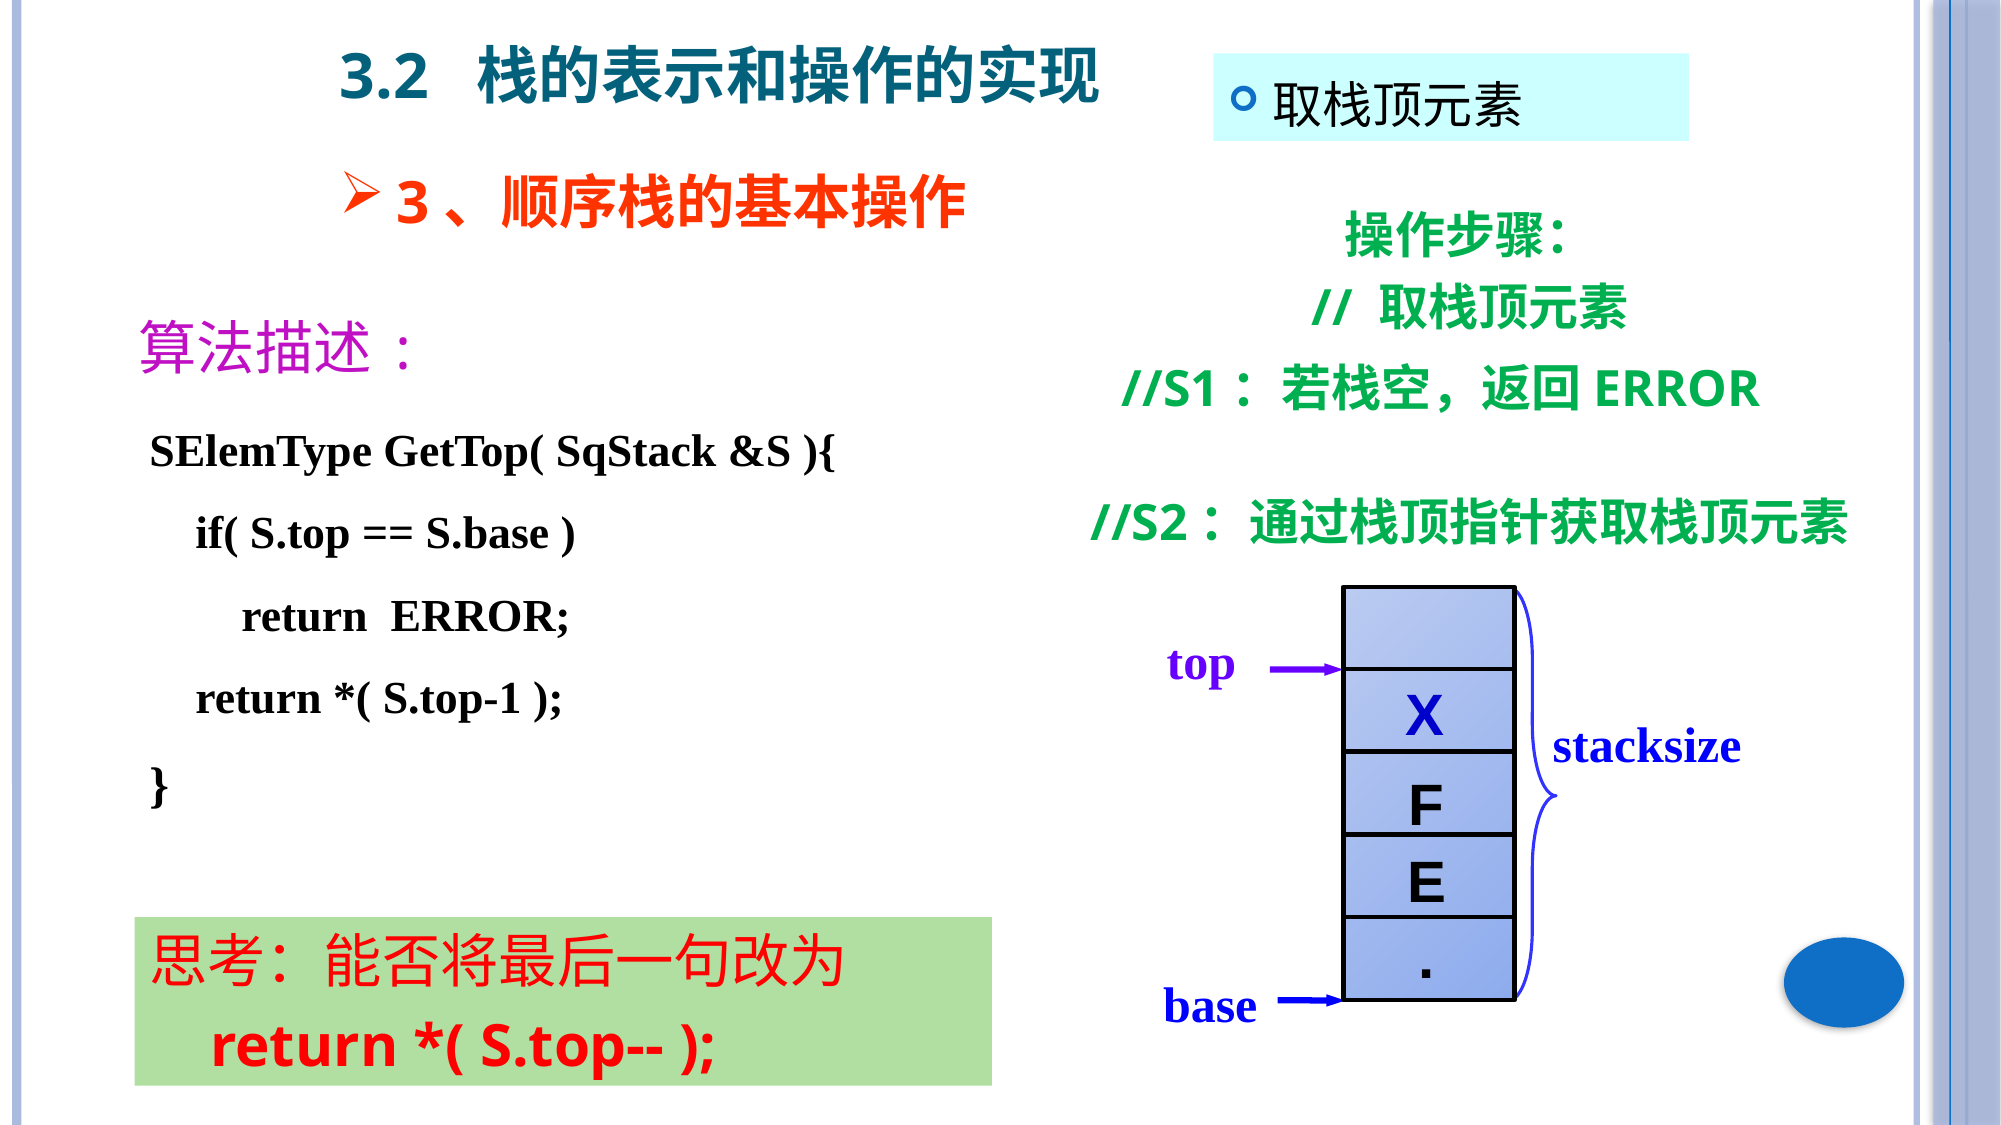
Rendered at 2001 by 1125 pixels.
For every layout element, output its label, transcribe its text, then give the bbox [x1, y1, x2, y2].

text_box 思考：能否将最后一句改为 return *( S.top-- ); [134, 917, 992, 1086]
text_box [1147, 964, 1346, 1041]
text_box 取栈顶元素 [1213, 53, 1689, 141]
text_box SElemType GetTop( SqStack &S ){ if( S.top == S.base ) return ERROR; return *( S.top-1 ); } [134, 385, 1121, 821]
text_box [1522, 597, 1558, 991]
text_box stacksize [1537, 704, 1757, 780]
text_box 3.2 栈的表示和操作的实现 [324, 26, 1550, 119]
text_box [1151, 621, 1336, 698]
text_box 算法描述: [61, 303, 499, 389]
text_box //S1：若栈空，返回ERROR [1107, 349, 1775, 425]
text_box //S2：通过栈顶指针获取栈顶元素 [1075, 453, 1865, 558]
text_box 操作步骤： // 取栈顶元素 [1296, 184, 1644, 344]
text_box 3、顺序栈的基本操作 [324, 143, 1774, 370]
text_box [1342, 586, 1516, 1001]
